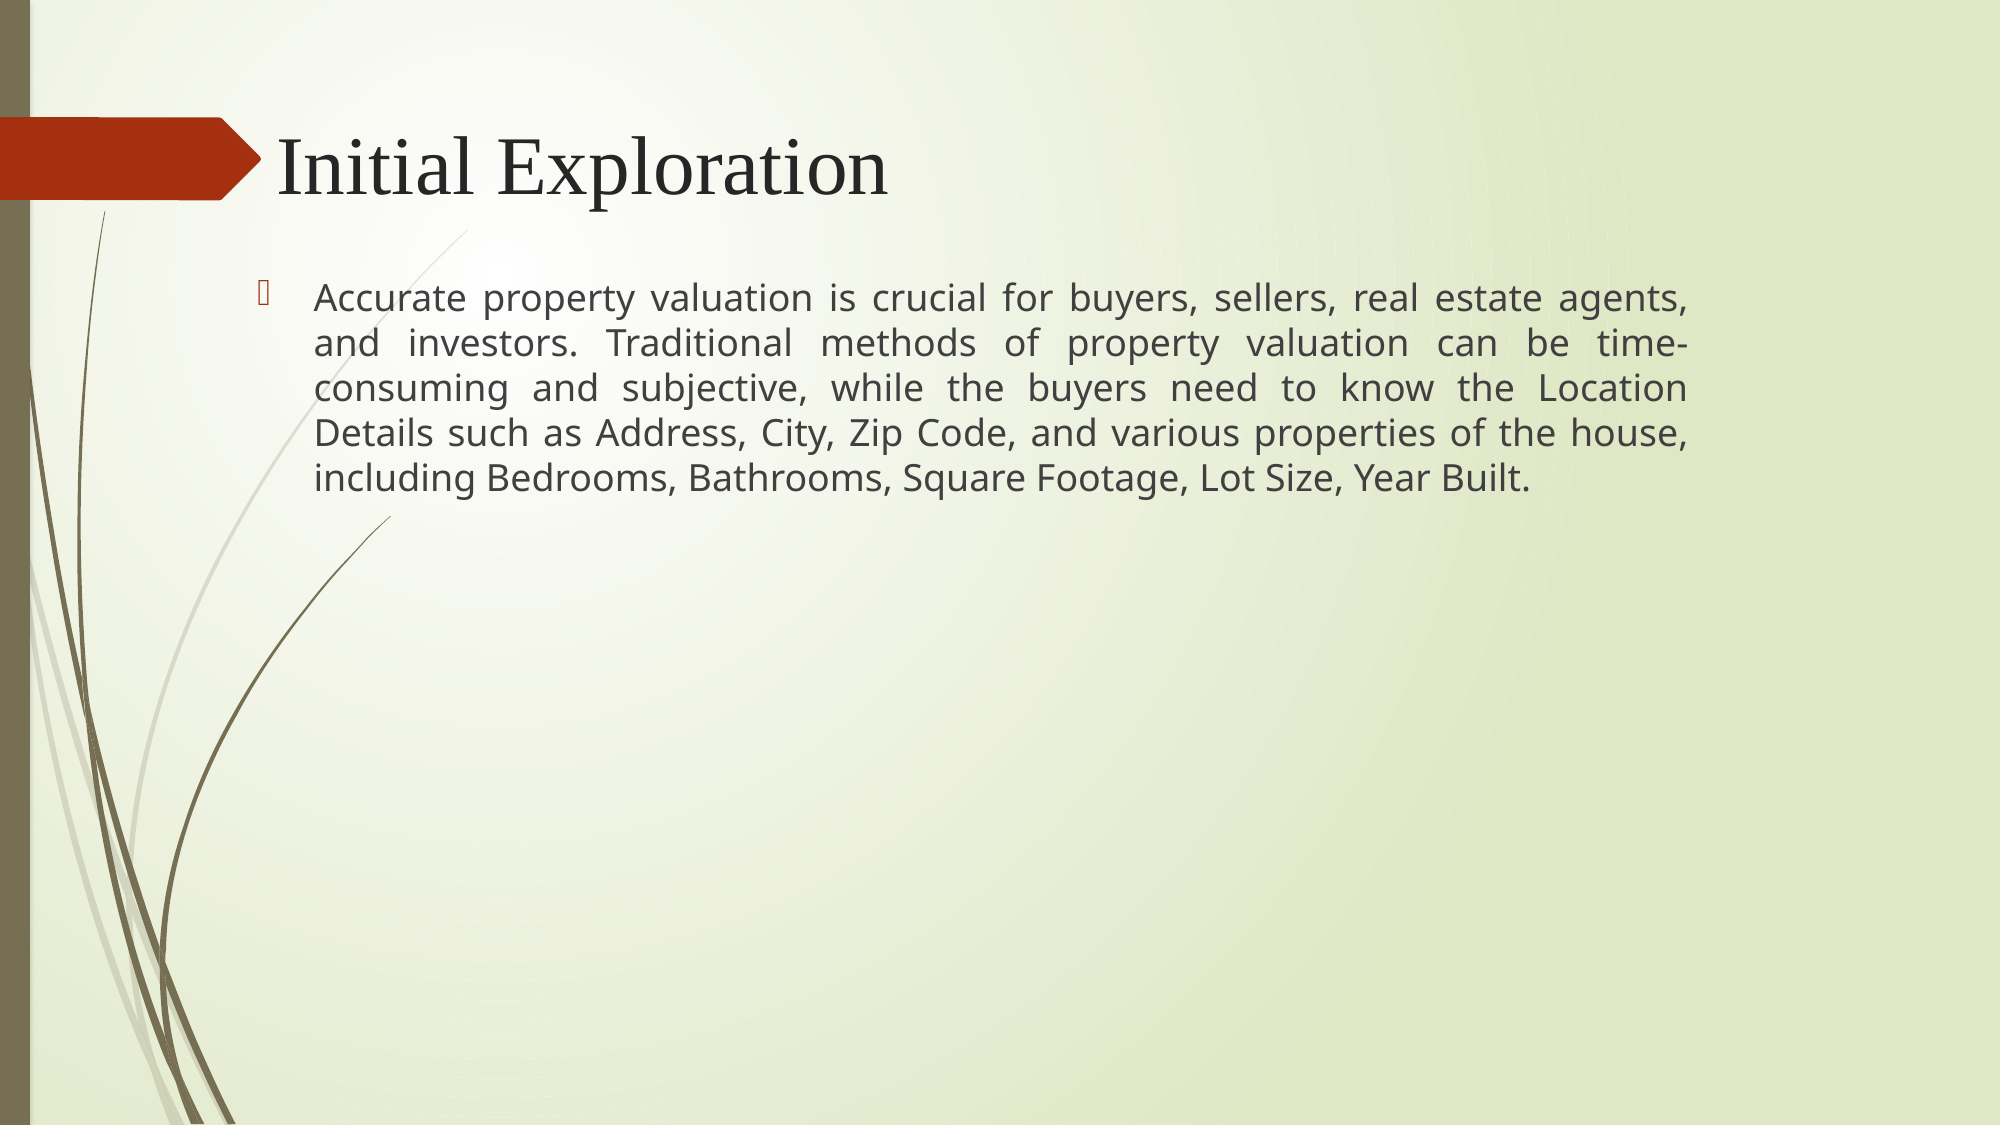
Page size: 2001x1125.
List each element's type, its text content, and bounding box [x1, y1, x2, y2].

list Accurate property valuation is crucial for buyers, sellers, real estate agents, and investors. Traditional methods of property valuation can be time-consuming and subjective, while the buyers need to know the Location Details such as Address, City, Zip Code, and various properties of the house, including Bedrooms, Bathrooms, Square Footage, Lot Size, Year Built. [242, 266, 1705, 887]
title Initial Exploration [261, 103, 1634, 229]
